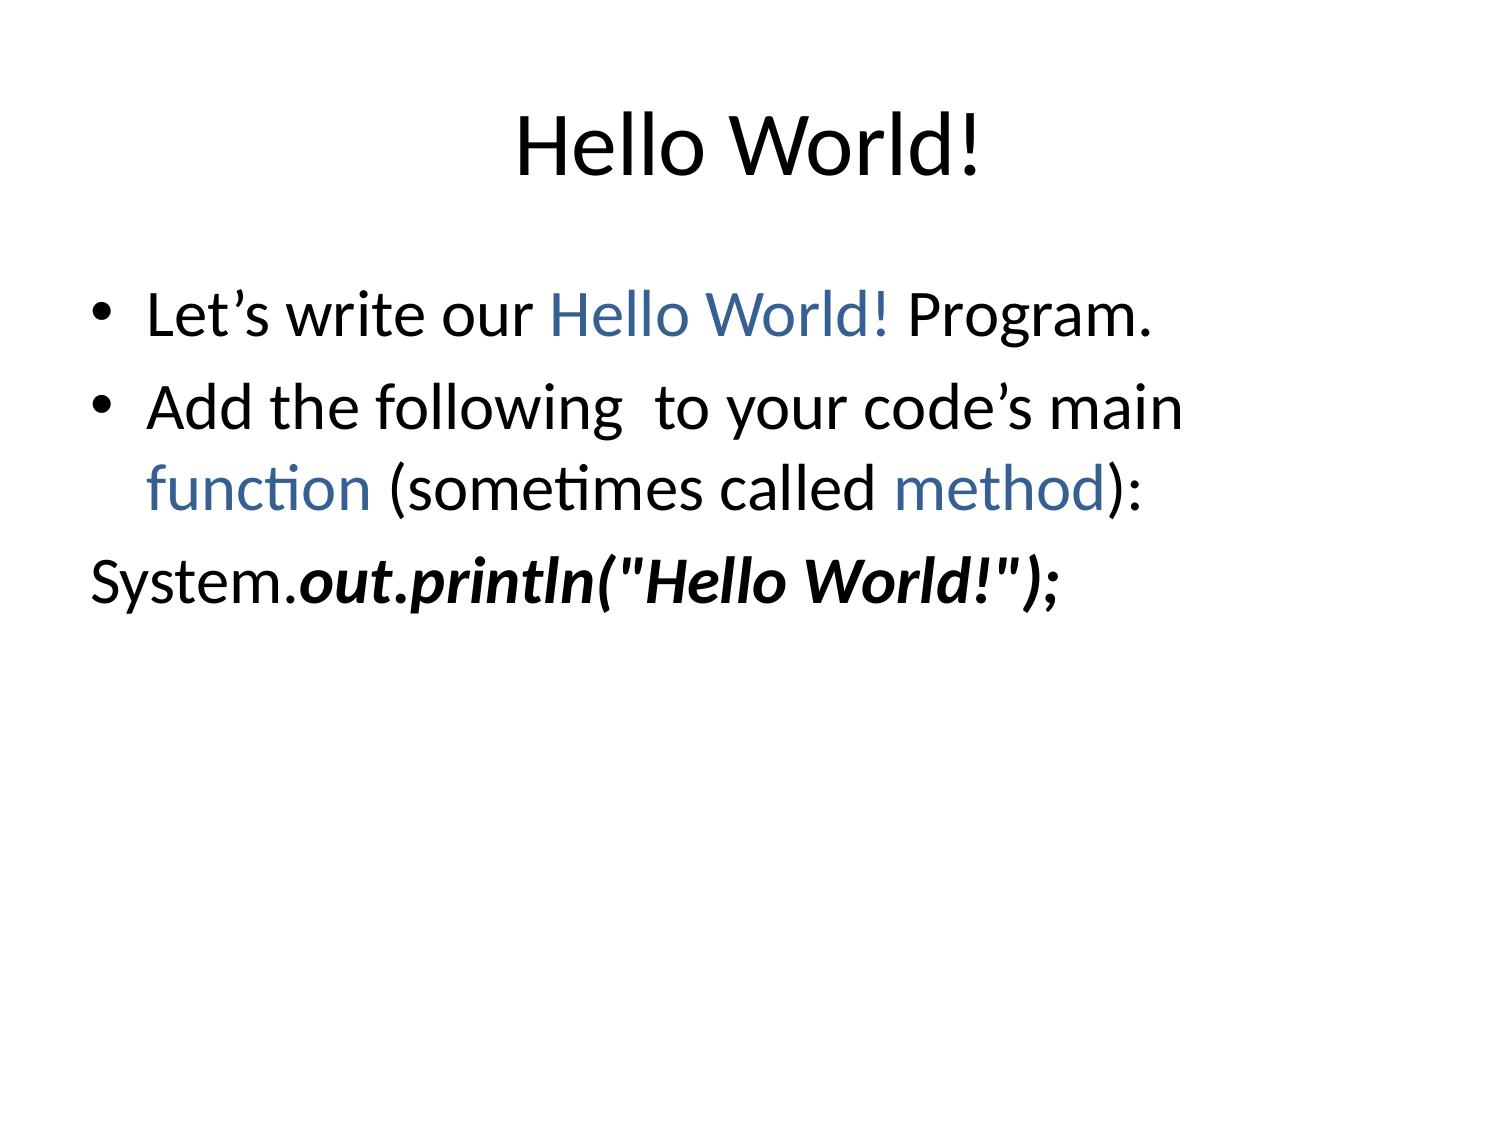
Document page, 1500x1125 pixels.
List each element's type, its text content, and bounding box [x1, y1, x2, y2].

title Hello World! [75, 45, 1425, 233]
list Let’s write our Hello World! Program. Add the following to your code’s main function (sometimes called method): System.out.println("Hello World!"); [75, 262, 1425, 1005]
